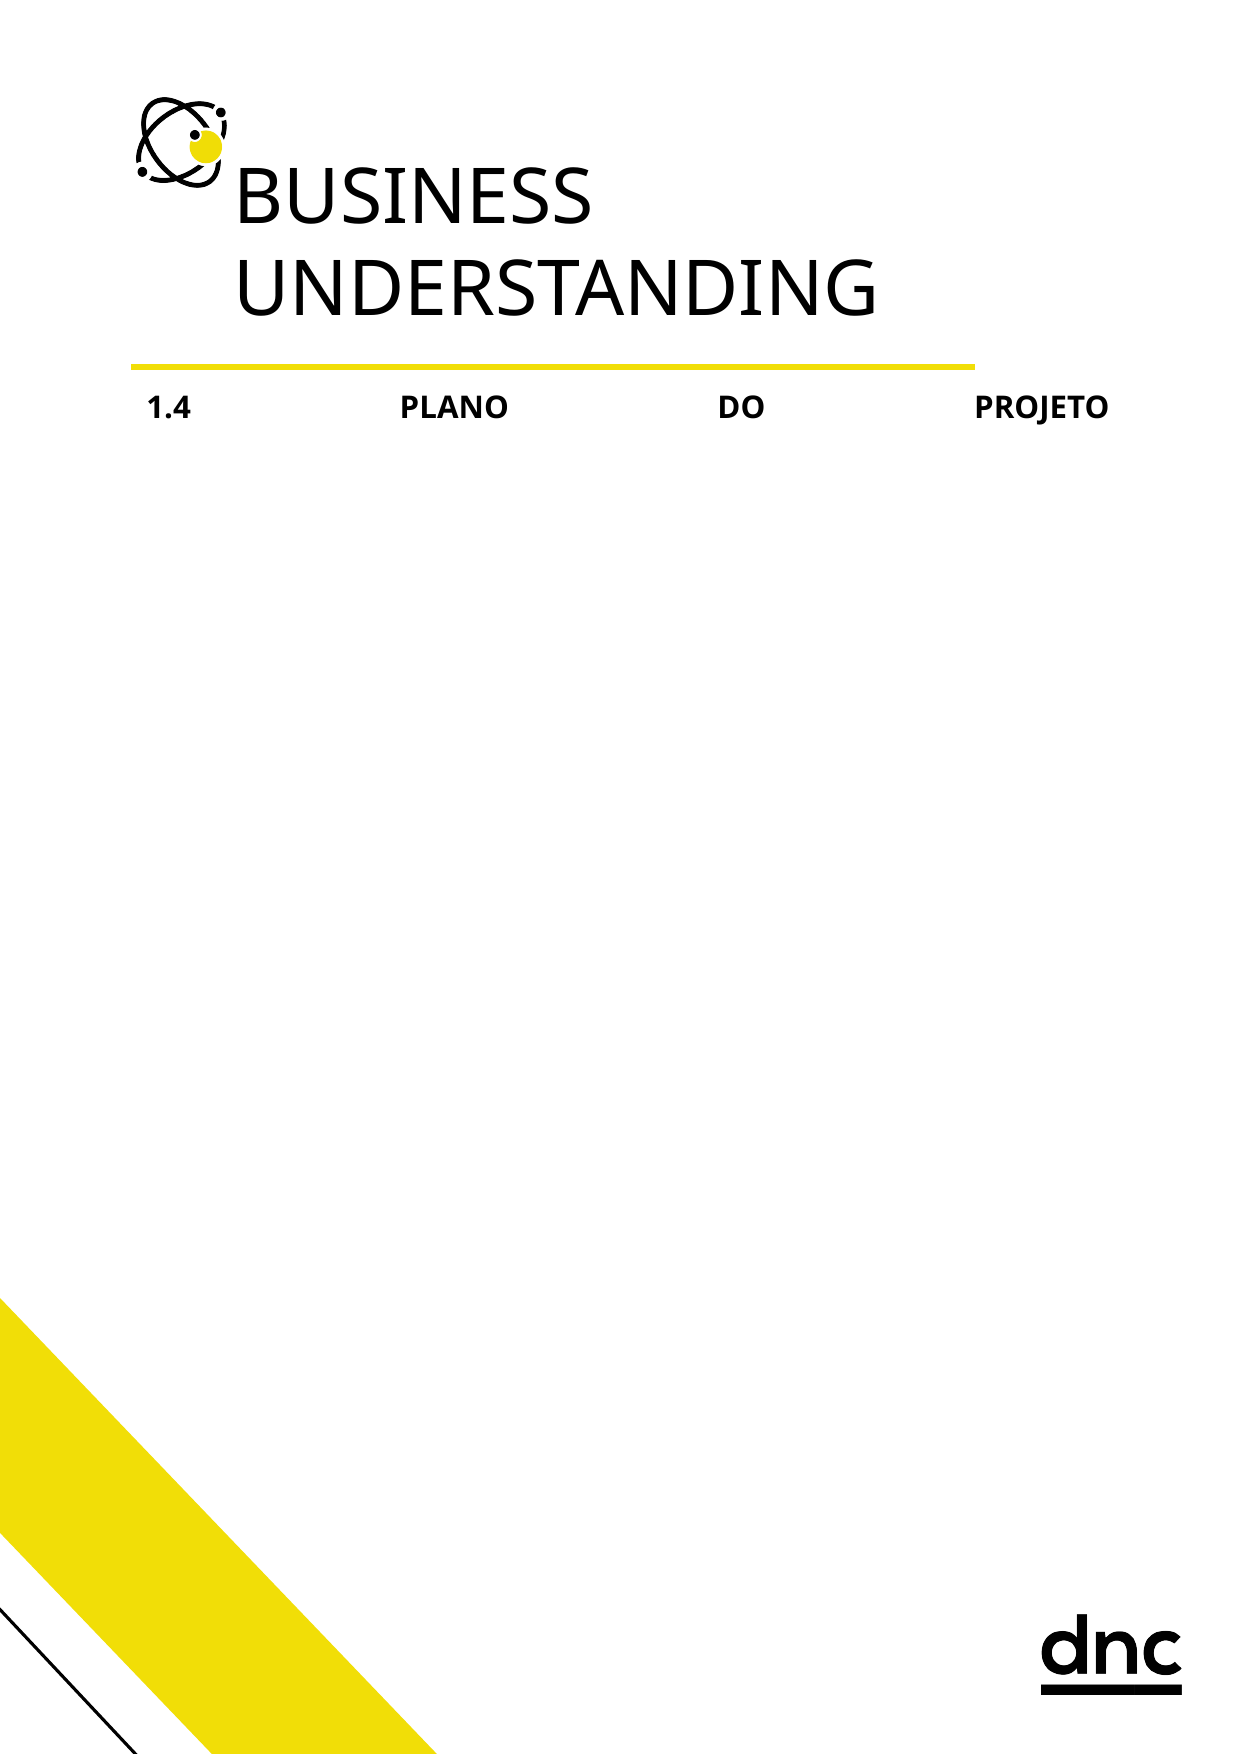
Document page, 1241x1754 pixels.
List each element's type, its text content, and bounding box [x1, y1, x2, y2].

text_box BUSINESS UNDERSTANDING [218, 130, 1063, 346]
picture [1041, 1614, 1182, 1695]
picture [136, 97, 227, 188]
text_box 1.4 PLANO DO PROJETO [131, 367, 1126, 1561]
